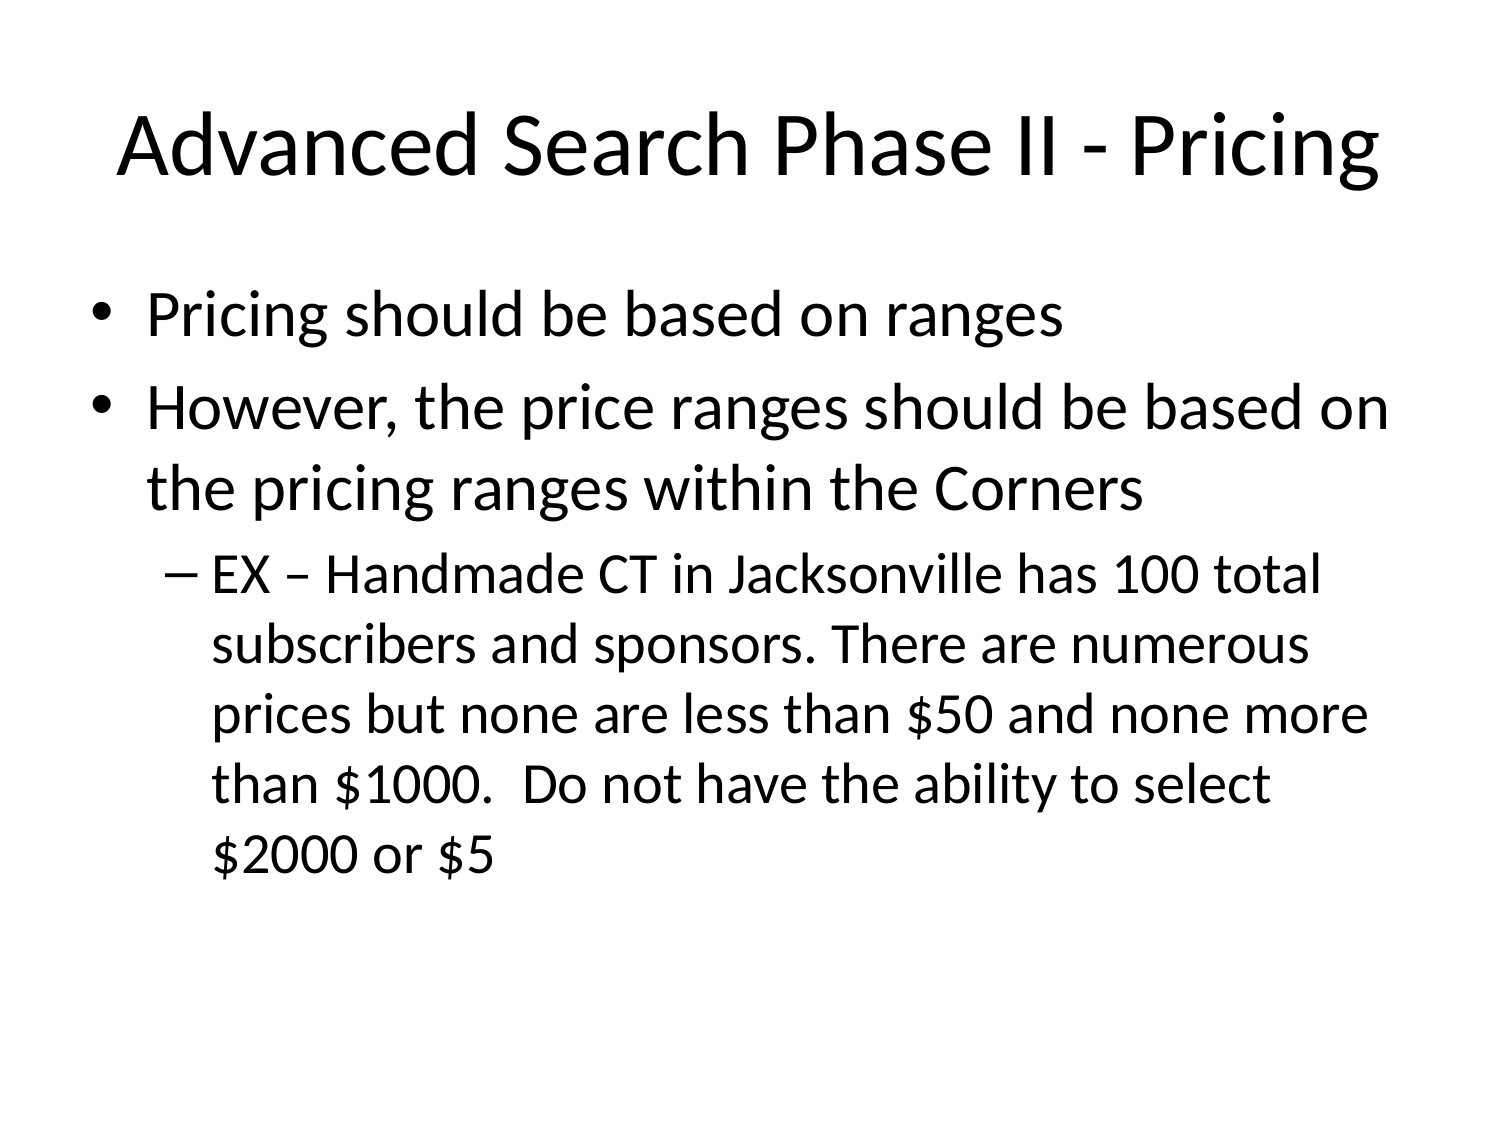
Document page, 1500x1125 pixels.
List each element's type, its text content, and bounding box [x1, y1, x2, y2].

title Advanced Search Phase II - Pricing [75, 45, 1425, 233]
list Pricing should be based on ranges However, the price ranges should be based on the pricing ranges within the Corners EX – Handmade CT in Jacksonville has 100 total subscribers and sponsors. There are numerous prices but none are less than $50 and none more than $1000. Do not have the ability to select $2000 or $5 [75, 262, 1425, 1005]
